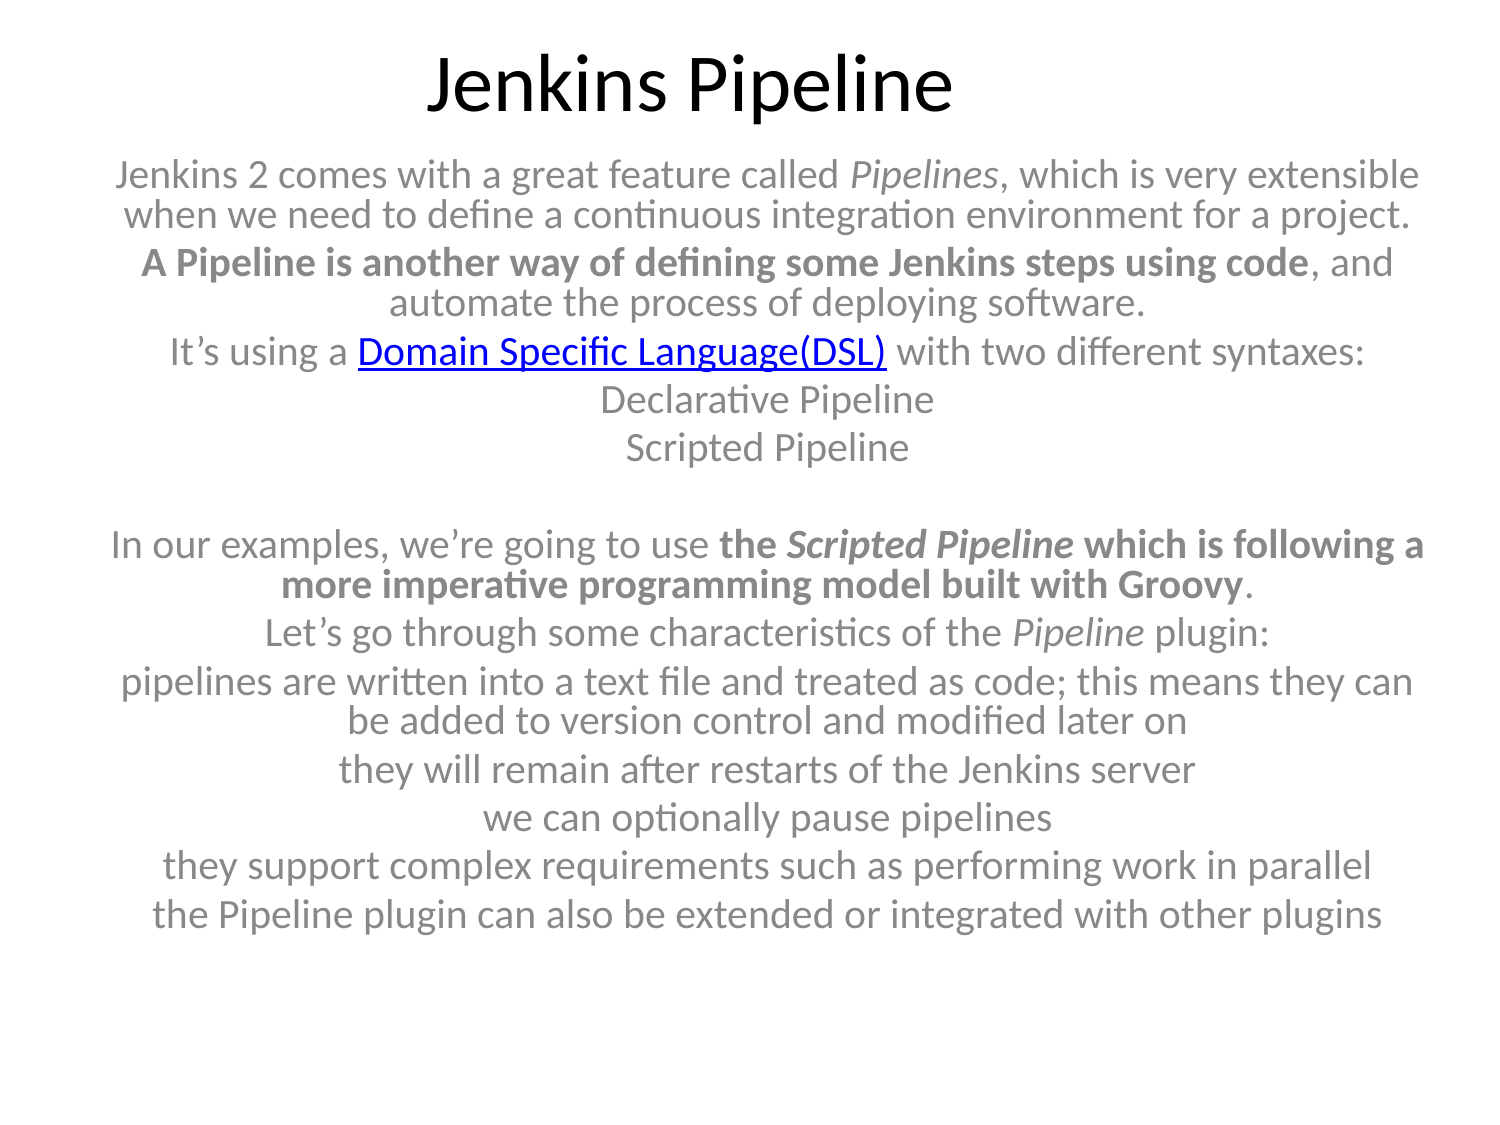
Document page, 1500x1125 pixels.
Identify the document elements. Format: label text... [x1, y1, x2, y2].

subtitle Jenkins 2 comes with a great feature called Pipelines, which is very extensible when we need to define a continuous integration environment for a project. A Pipeline is another way of defining some Jenkins steps using code, and automate the process of deploying software. It’s using a Domain Specific Language(DSL) with two different syntaxes: Declarative Pipeline Scripted Pipeline In our examples, we’re going to use the Scripted Pipeline which is following a more imperative programming model built with Groovy. Let’s go through some characteristics of the Pipeline plugin: pipelines are written into a text file and treated as code; this means they can be added to version control and modified later on they will remain after restarts of the Jenkins server we can optionally pause pipelines they support complex requirements such as performing work in parallel the Pipeline plugin can also be extended or integrated with other plugins [88, 149, 1447, 1083]
title Jenkins Pipeline [53, 19, 1329, 138]
